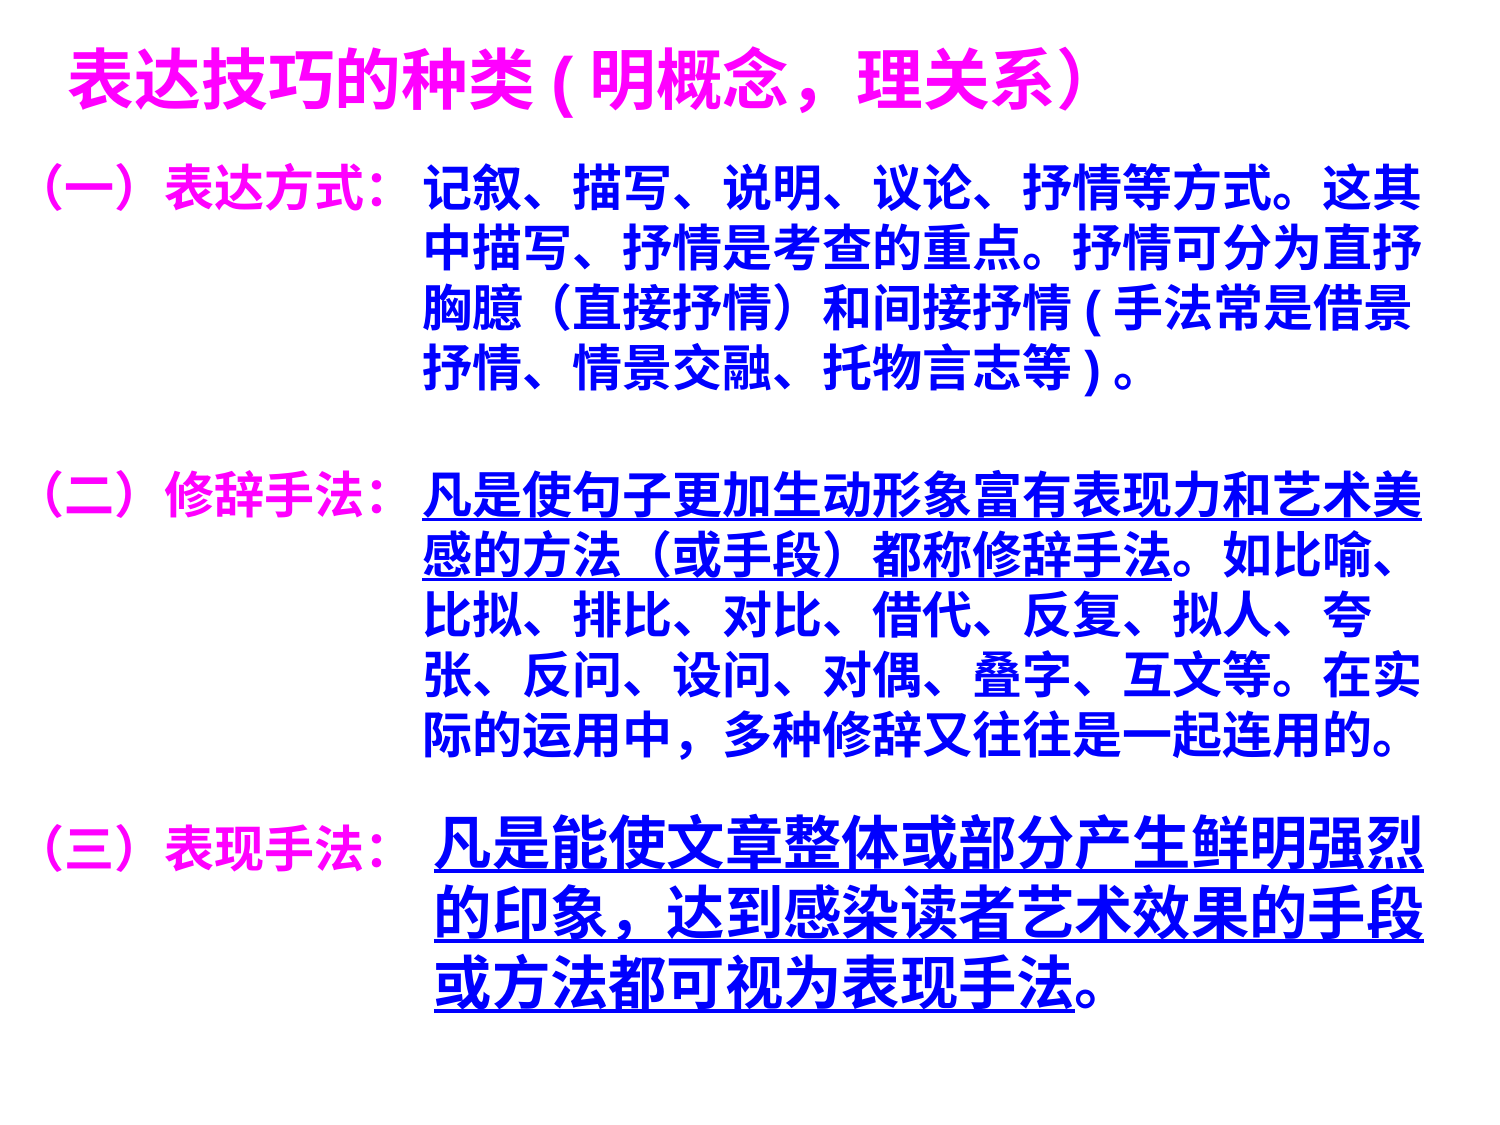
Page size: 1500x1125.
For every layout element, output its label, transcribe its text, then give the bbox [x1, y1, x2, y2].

text_box （二）修辞手法： [0, 456, 407, 531]
text_box 凡是能使文章整体或部分产生鲜明强烈的印象，达到感染读者艺术效果的手段或方法都可视为表现手法。 [419, 798, 1459, 1123]
text_box 记叙、描写、说明、议论、抒情等方式。这其中描写、抒情是考查的重点。抒情可分为直抒胸臆（直接抒情）和间接抒情(手法常是借景抒情、情景交融、托物言志等)。 [407, 148, 1447, 456]
text_box （一）表达方式： [0, 148, 407, 224]
text_box （三）表现手法： [0, 810, 419, 886]
text_box 凡是使句子更加生动形象富有表现力和艺术美感的方法（或手段）都称修辞手法。如比喻、比拟、排比、对比、借代、反复、拟人、夸张、反问、设问、对偶、叠字、互文等。在实际的运用中，多种修辞又往往是一起连用的。 [407, 456, 1471, 856]
text_box 表达技巧的种类(明概念，理关系） [53, 30, 1412, 126]
